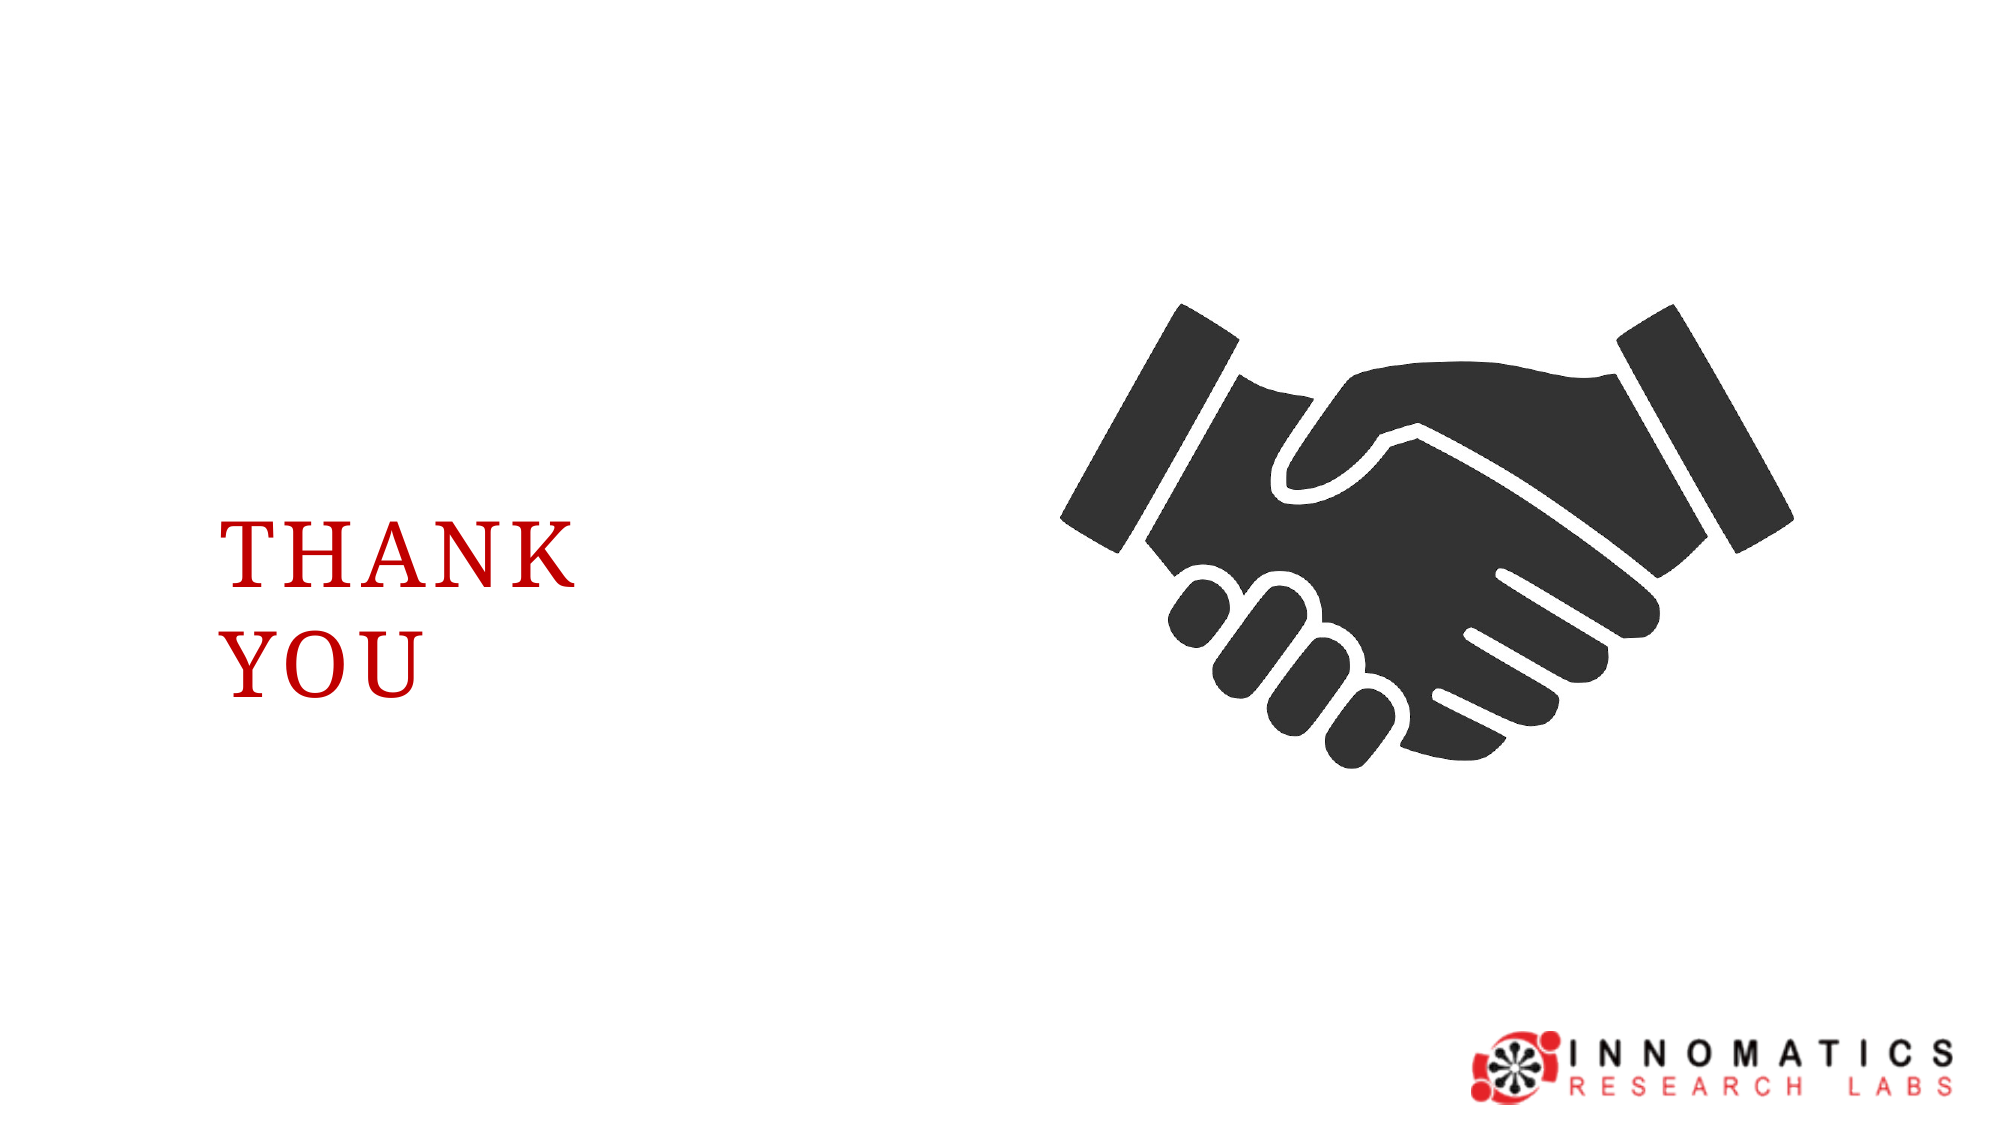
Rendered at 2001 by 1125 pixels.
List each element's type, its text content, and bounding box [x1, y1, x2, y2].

picture [1471, 1031, 1955, 1105]
picture [1060, 303, 1794, 769]
title THANK YOU [217, 491, 605, 716]
